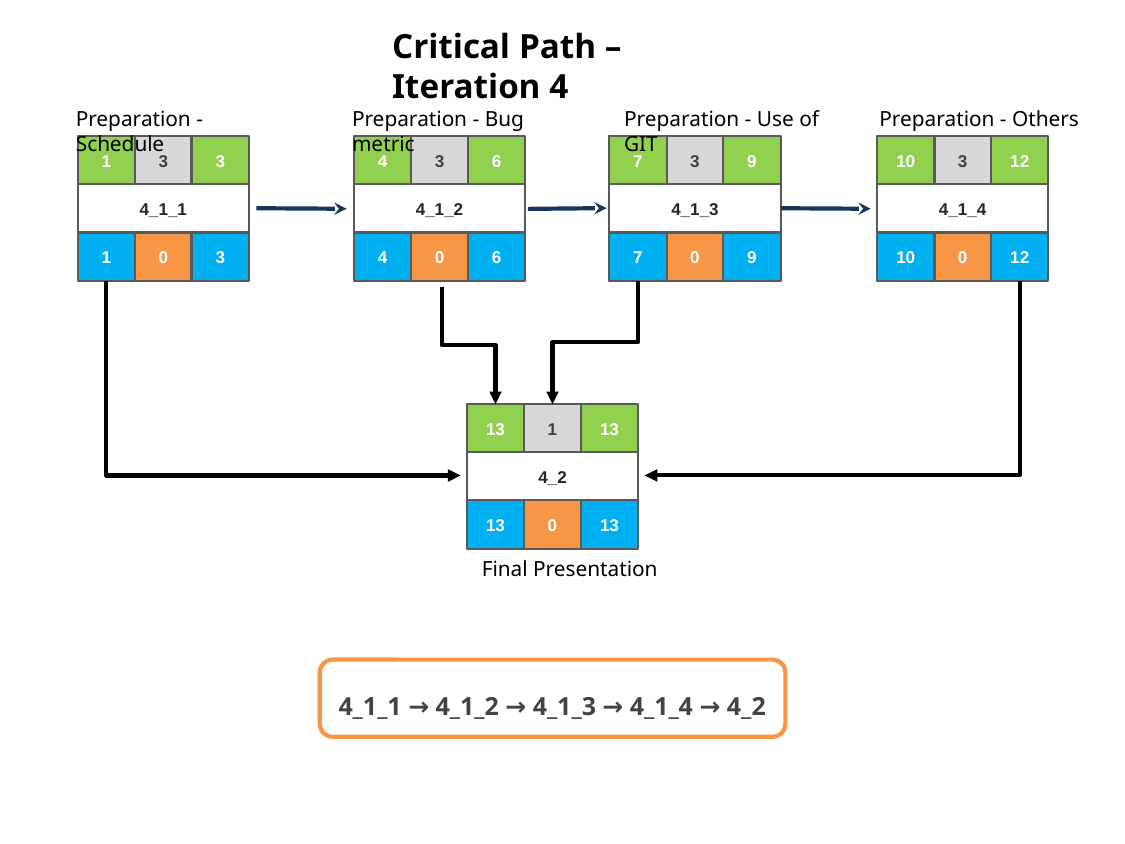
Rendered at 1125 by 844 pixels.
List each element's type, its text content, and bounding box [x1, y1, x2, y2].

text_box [734, 190, 930, 566]
text_box Preparation - Schedule [60, 98, 300, 137]
text_box Preparation - Use of GIT [609, 98, 848, 137]
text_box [77, 135, 250, 281]
text_box Preparation - Bug metric [337, 98, 576, 137]
text_box 4_1_1 → 4_1_2 → 4_1_3 → 4_1_4 → 4_2 [319, 659, 786, 737]
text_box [185, 200, 382, 556]
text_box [466, 403, 639, 549]
text_box Preparation - Others [864, 98, 1103, 137]
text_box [353, 135, 526, 281]
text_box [533, 299, 658, 386]
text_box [876, 135, 1049, 281]
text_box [608, 135, 781, 281]
text_box Final Presentation [466, 548, 706, 587]
text_box Critical Path – Iteration 4 [377, 17, 748, 73]
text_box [409, 318, 528, 373]
